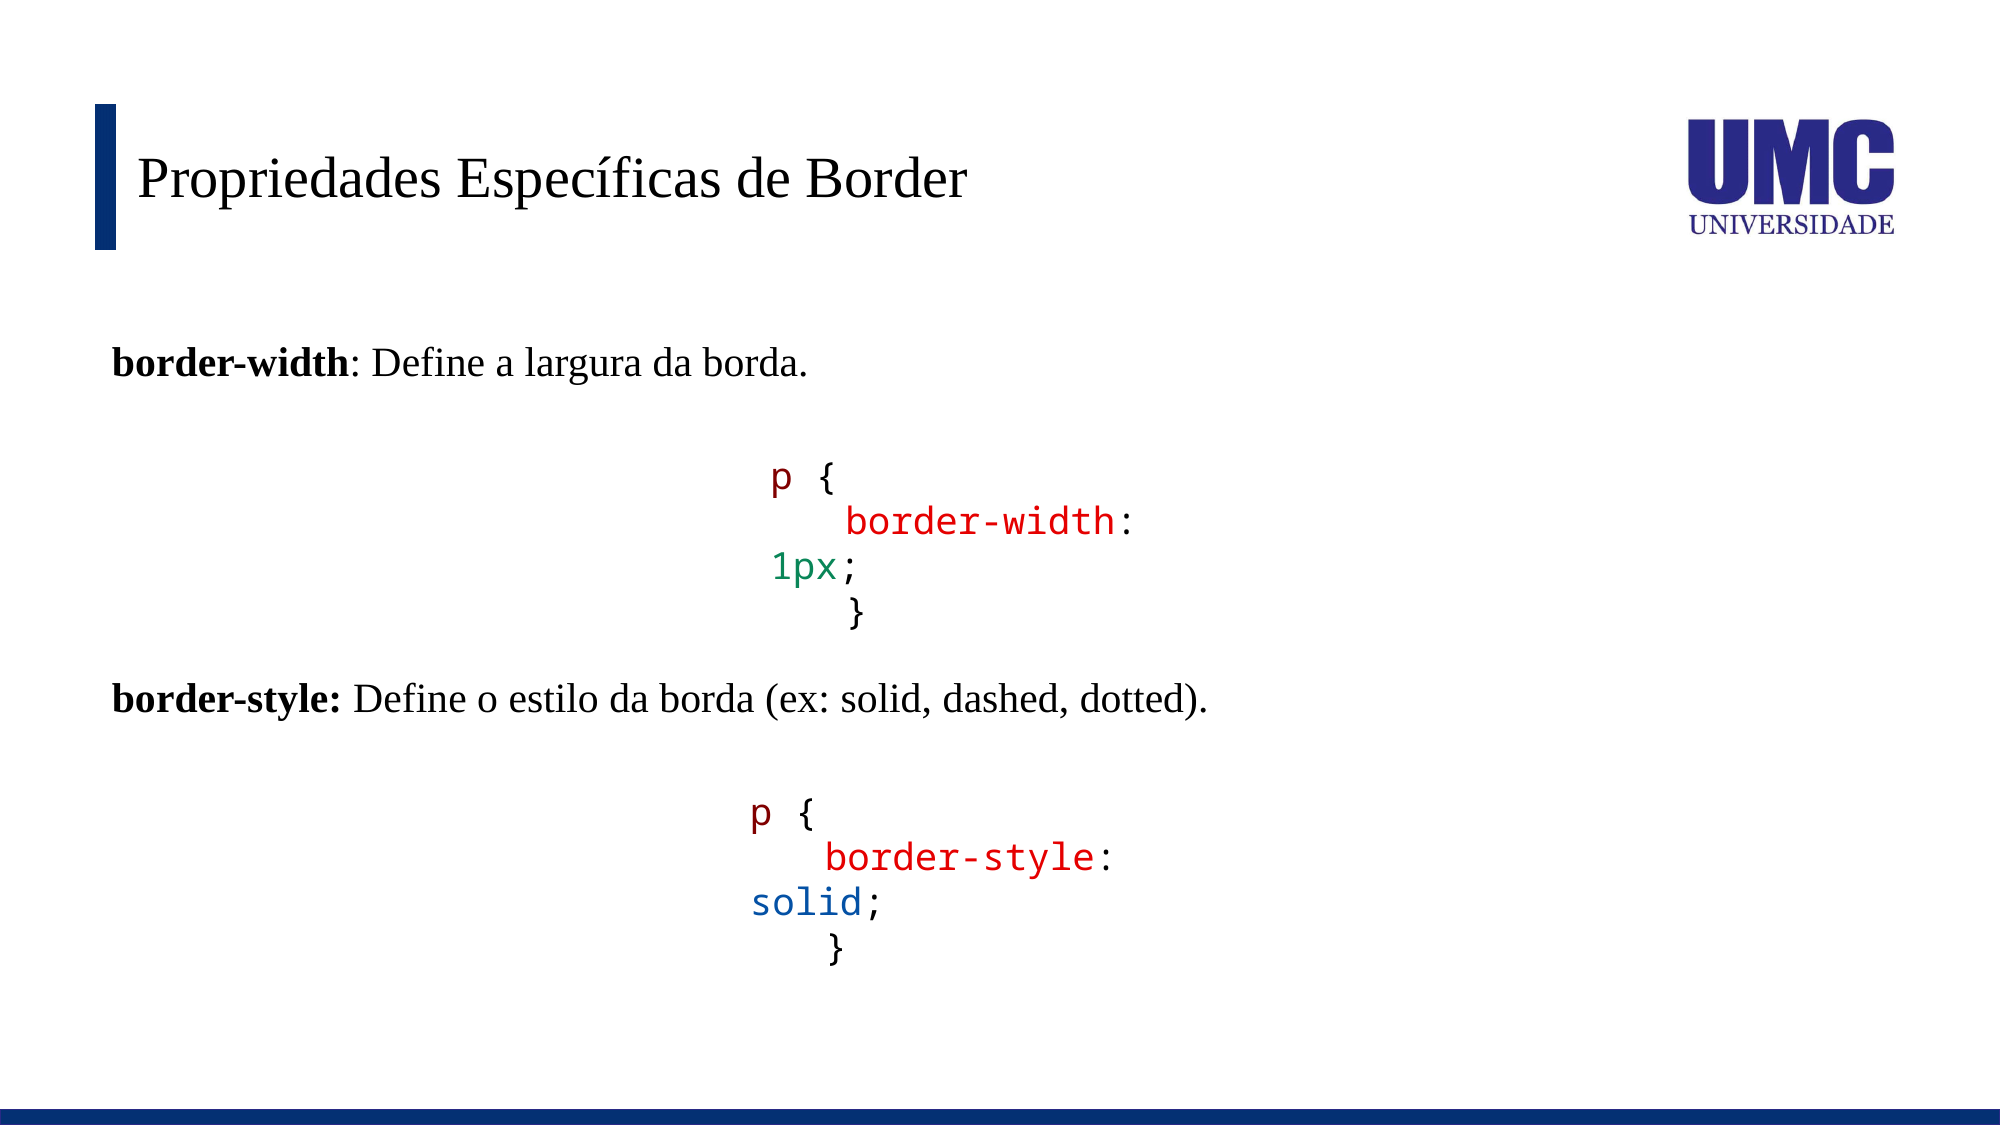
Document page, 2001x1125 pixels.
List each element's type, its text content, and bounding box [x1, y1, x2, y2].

picture [1686, 117, 1896, 237]
picture [95, 104, 116, 250]
list border-width: Define a largura da borda. [97, 302, 1903, 402]
picture [1, 1110, 1999, 1124]
title Propriedades Específicas de Border [122, 140, 1667, 214]
text_box border-style: Define o estilo da borda (ex: solid, dashed, dotted). [97, 638, 1903, 738]
text_box p { border-style: solid; } [735, 780, 1265, 976]
text_box p { border-width: 1px; } [755, 444, 1245, 638]
